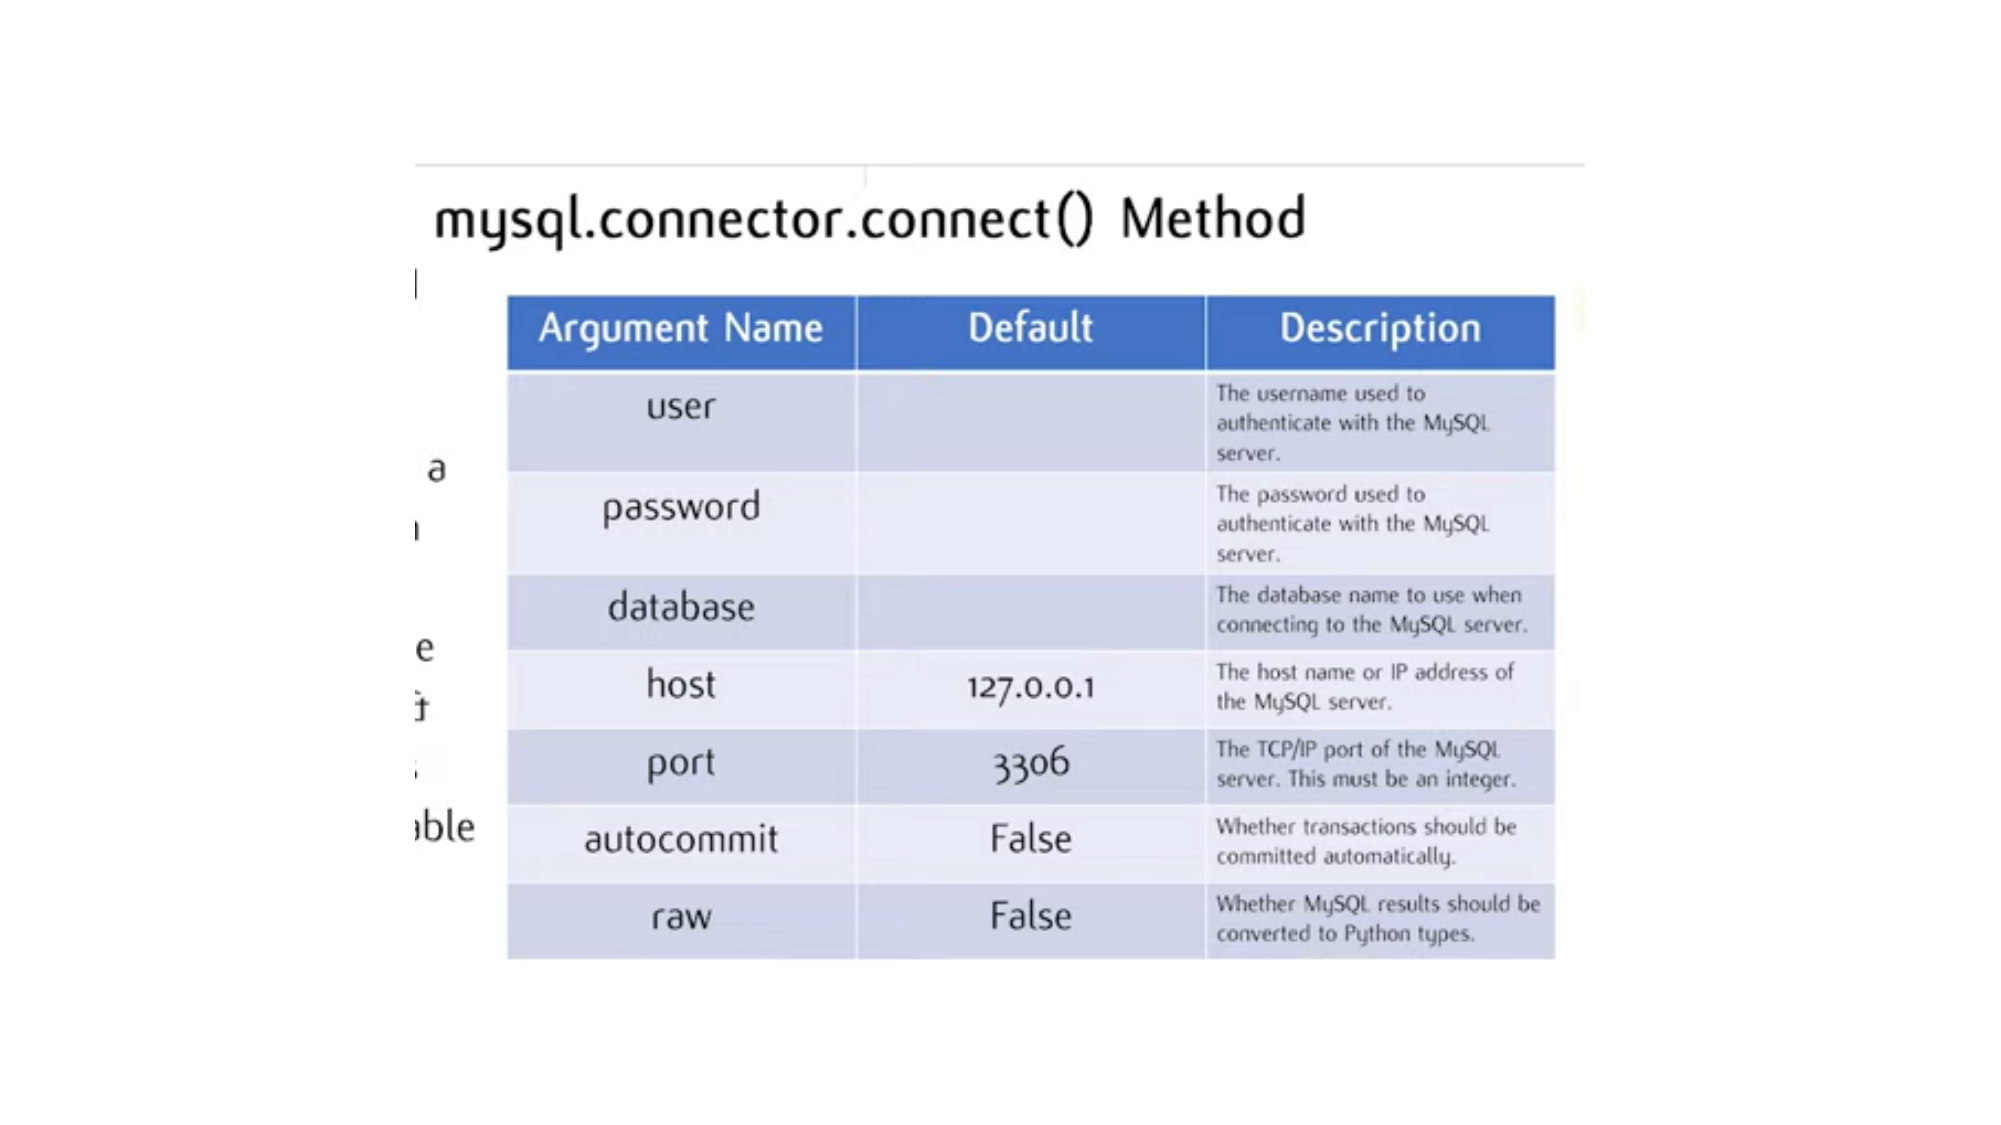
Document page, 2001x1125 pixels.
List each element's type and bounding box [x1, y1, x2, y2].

list [415, 163, 1585, 962]
